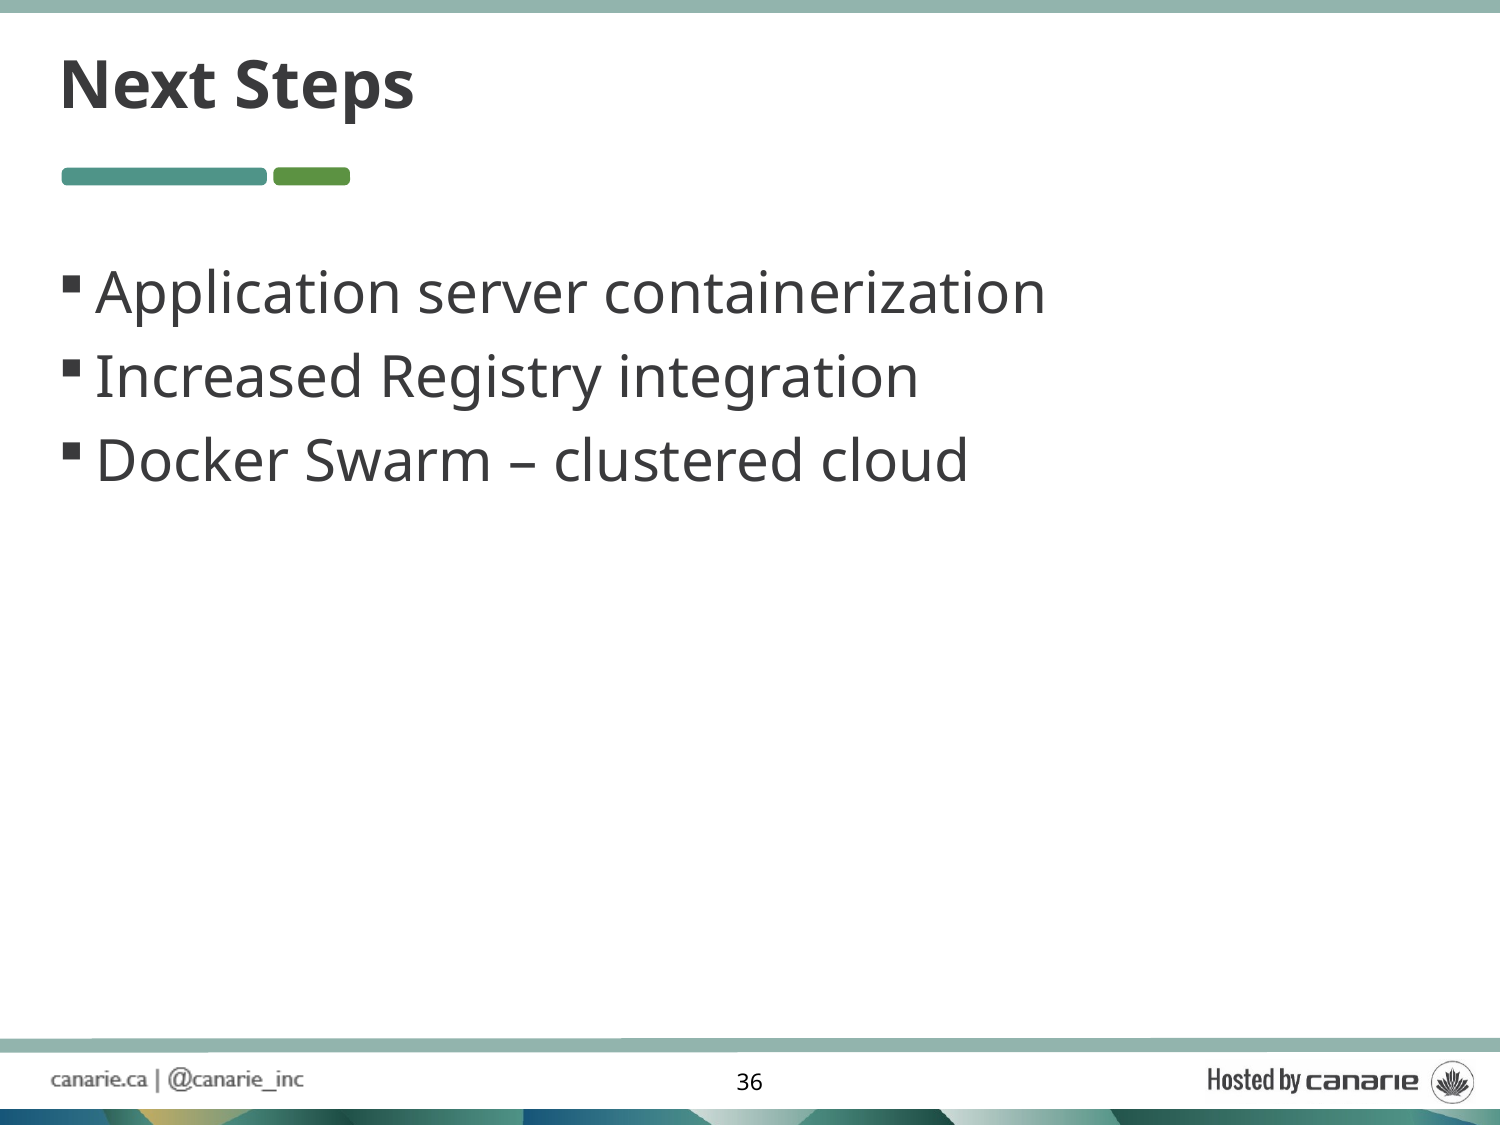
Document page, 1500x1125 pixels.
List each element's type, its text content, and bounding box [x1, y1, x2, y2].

picture [45, 1058, 313, 1106]
title Next Steps [43, 6, 1433, 168]
picture [0, 1109, 1500, 1125]
list Application server containerization Increased Registry integration Docker Swarm – clustered cloud [43, 256, 1433, 1001]
picture [1205, 1059, 1476, 1104]
